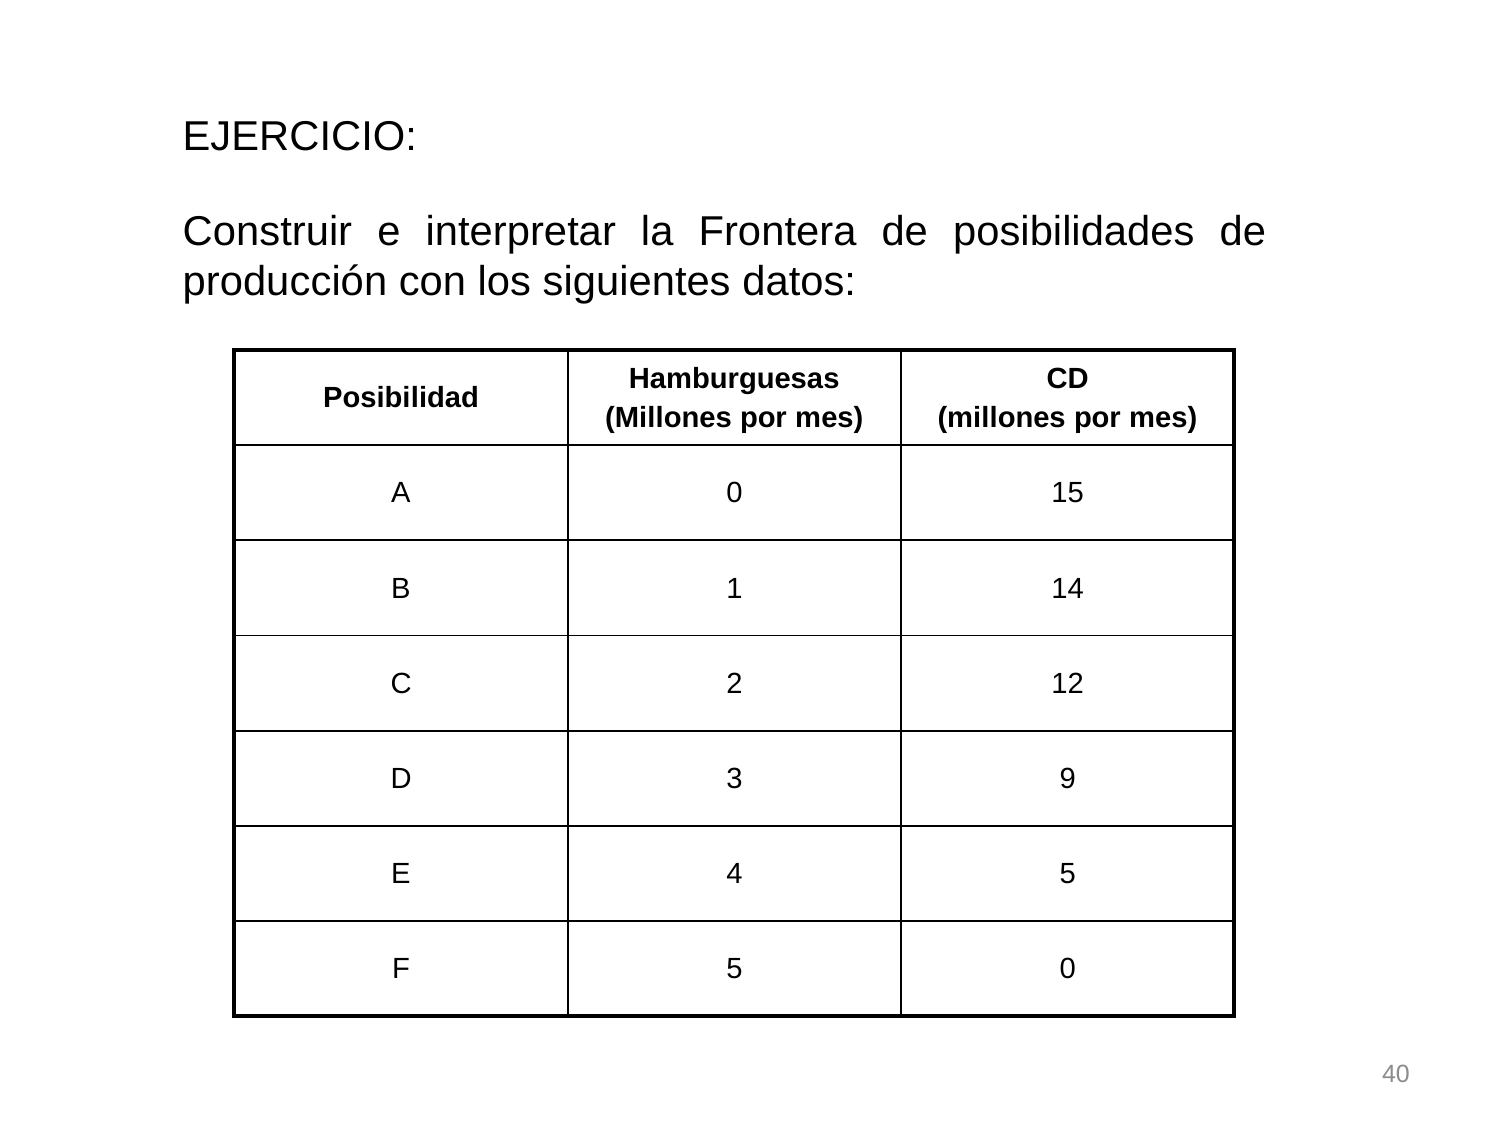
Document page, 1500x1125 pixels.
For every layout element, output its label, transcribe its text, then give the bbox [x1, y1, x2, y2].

table_header Posibilidad [236, 352, 567, 444]
table_cell 15 [902, 446, 1232, 539]
table_cell C [236, 636, 567, 730]
table_cell 12 [902, 636, 1232, 730]
table_cell B [236, 541, 567, 635]
table_cell 5 [569, 922, 900, 1014]
table_cell A [236, 446, 567, 539]
table_cell 3 [569, 732, 900, 825]
table_cell E [236, 827, 567, 920]
table_cell D [236, 732, 567, 825]
table_header CD (millones por mes) [902, 352, 1232, 444]
table_cell 9 [902, 732, 1232, 825]
slide_number 40 [1074, 1042, 1425, 1103]
table_cell 5 [902, 827, 1232, 920]
table_cell 14 [902, 541, 1232, 635]
text_box Construir e interpretar la Frontera de posibilidades de producción con los siguientes datos: [167, 196, 1282, 312]
table_header Hamburguesas (Millones por mes) [569, 352, 900, 444]
table_cell 0 [569, 446, 900, 539]
table_cell 1 [569, 541, 900, 635]
table_cell 2 [569, 636, 900, 730]
table_cell F [236, 922, 567, 1014]
table_cell 4 [569, 827, 900, 920]
text_box EJERCICIO: [167, 101, 432, 167]
table_cell 0 [902, 922, 1232, 1014]
